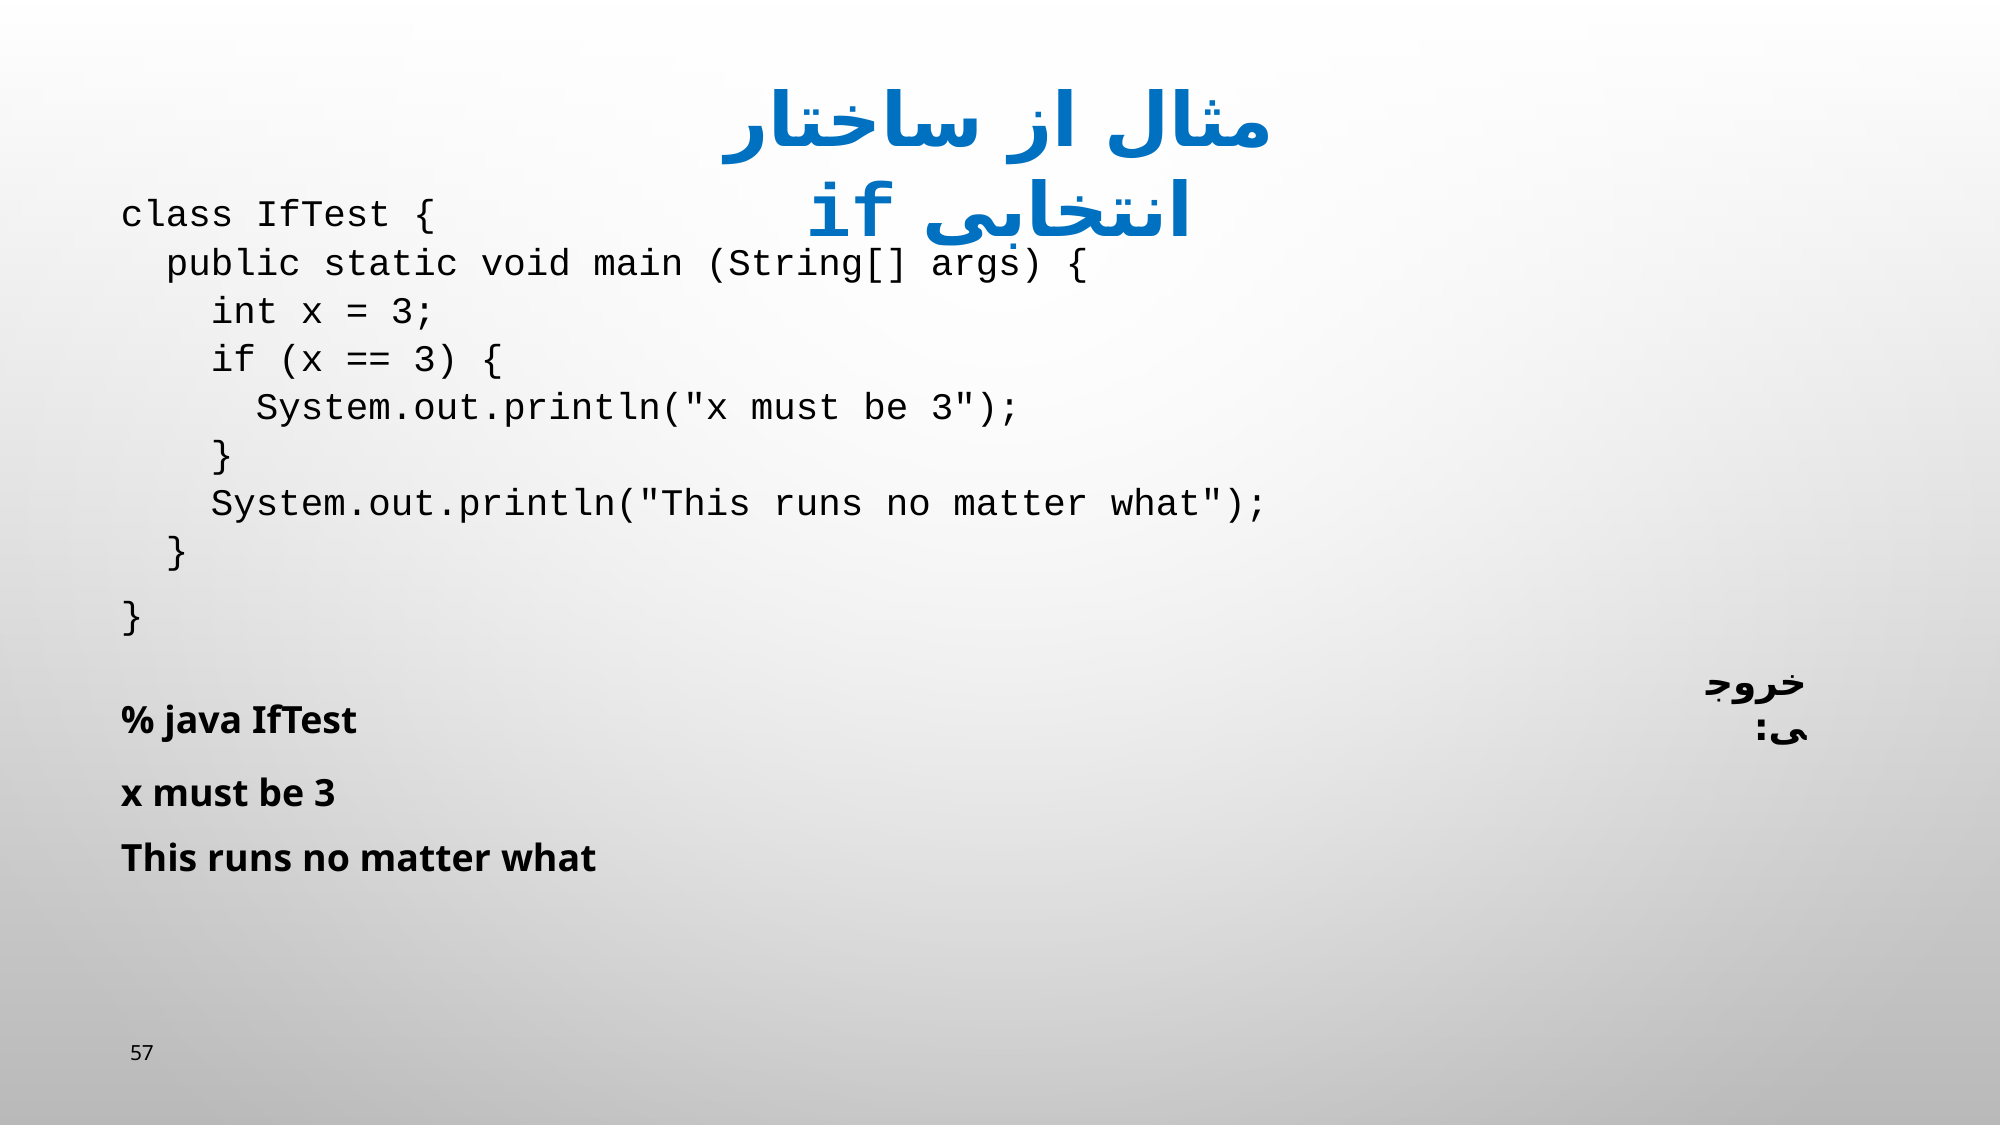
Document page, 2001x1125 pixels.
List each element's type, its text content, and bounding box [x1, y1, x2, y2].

text_box class IfTest { public static void main (String[] args) { int x = 3; if (x == 3) { System.out.println("x must be 3"); } System.out.println("This runs no matter what"); } } % java IfTest x must be 3 This runs no matter what [106, 178, 1739, 886]
text_box خروجی: [1655, 650, 1822, 801]
text_box مثال از ساختار انتخابی if [624, 63, 1376, 179]
picture [0, 0, 2000, 1125]
slide_number 57 [43, 1023, 169, 1084]
